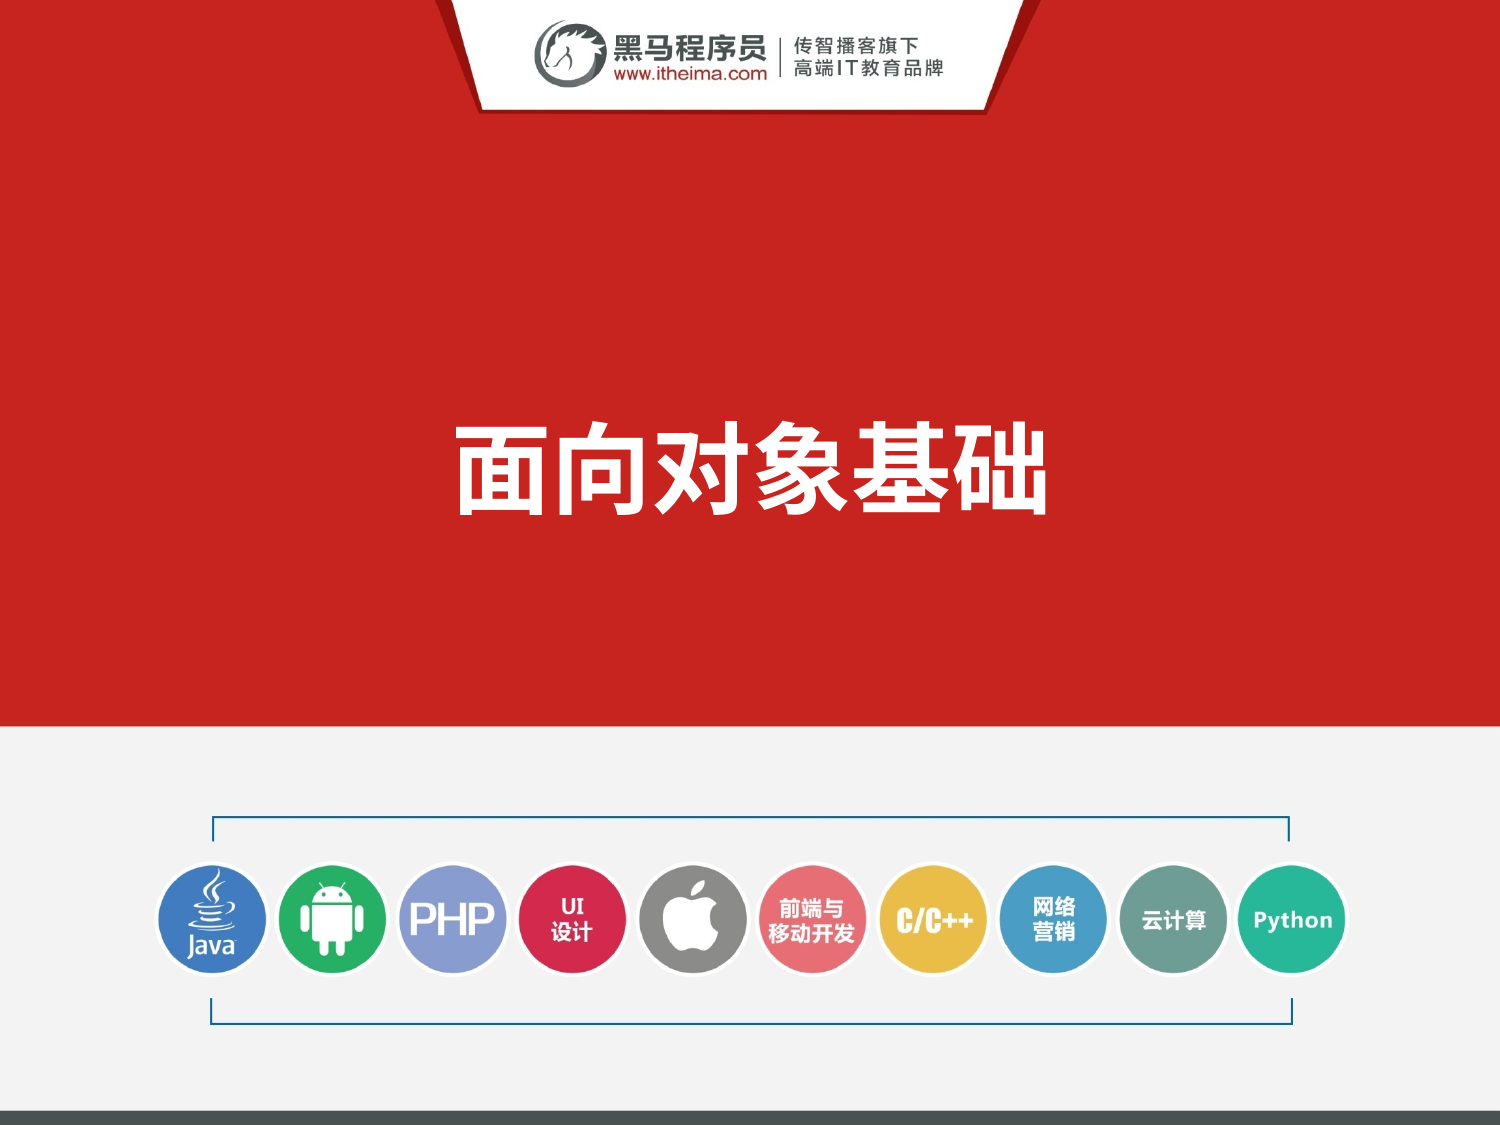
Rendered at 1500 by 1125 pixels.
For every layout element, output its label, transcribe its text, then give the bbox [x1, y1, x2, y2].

text_box 面向对象基础 [436, 399, 1067, 534]
picture [0, 0, 1500, 1125]
